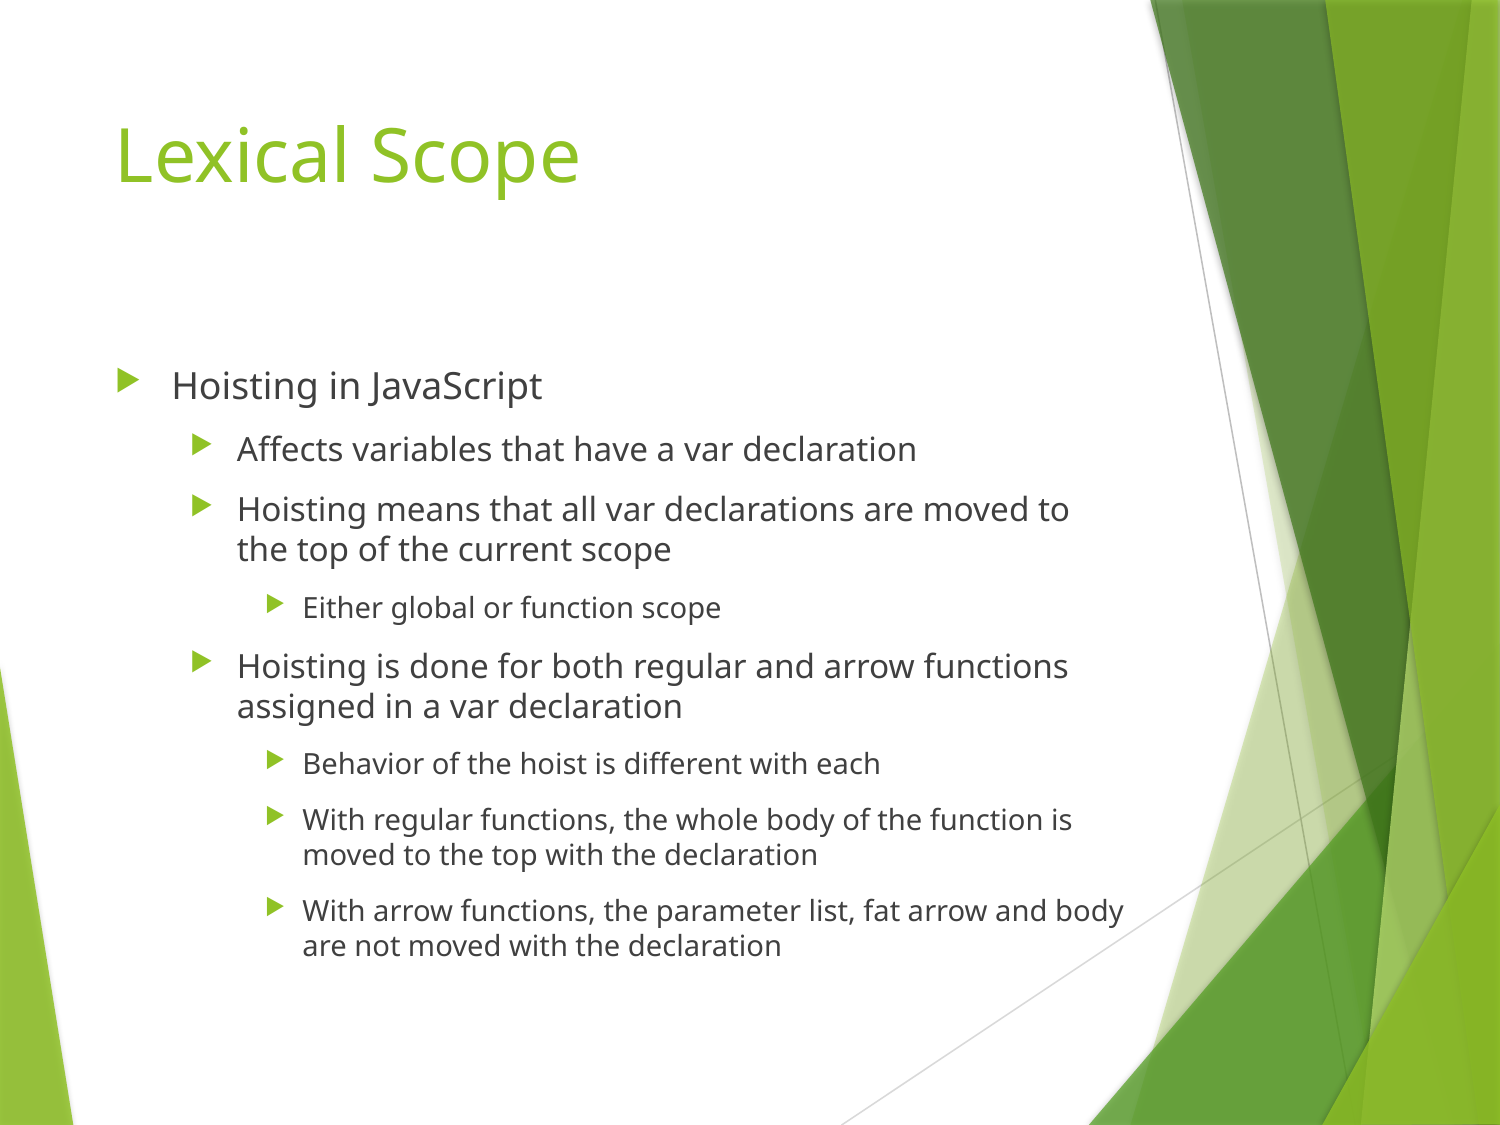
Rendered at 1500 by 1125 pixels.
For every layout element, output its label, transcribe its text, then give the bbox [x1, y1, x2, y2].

title Lexical Scope [99, 99, 1142, 317]
list Hoisting in JavaScript Affects variables that have a var declaration Hoisting means that all var declarations are moved to the top of the current scope Either global or function scope Hoisting is done for both regular and arrow functions assigned in a var declaration Behavior of the hoist is different with each With regular functions, the whole body of the function is moved to the top with the declaration With arrow functions, the parameter list, fat arrow and body are not moved with the declaration [99, 354, 1142, 992]
